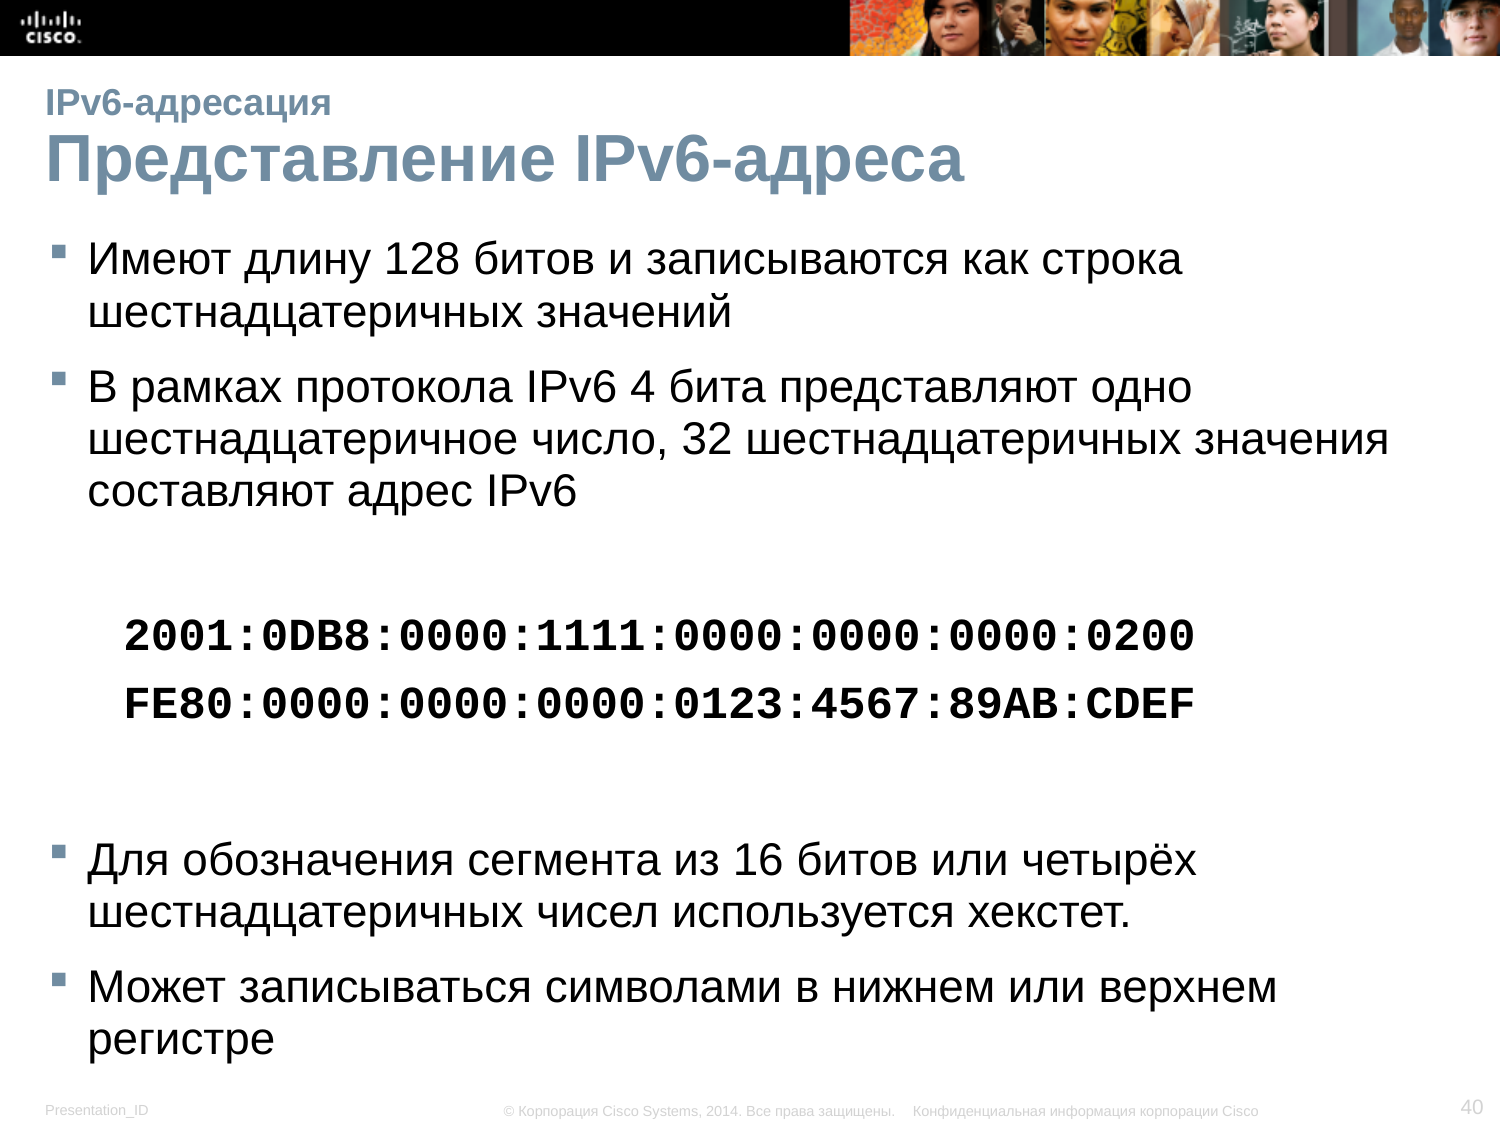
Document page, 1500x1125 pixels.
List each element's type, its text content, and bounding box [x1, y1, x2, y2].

list Имеют длину 128 битов и записываются как строка шестнадцатеричных значений В рамках протокола IPv6 4 бита представляют одно шестнадцатеричное число, 32 шестнадцатеричных значения составляют адрес IPv6 2001:0DB8:0000:1111:0000:0000:0000:0200 FE80:0000:0000:0000:0123:4567:89AB:CDEF Для обозначения сегмента из 16 битов или четырёх шестнадцатеричных чисел используется хекстет. Может записываться символами в нижнем или верхнем регистре [34, 226, 1468, 1061]
title IPv6-адресация Представление IPv6-адреса [31, 64, 1471, 203]
picture [0, 0, 1500, 56]
